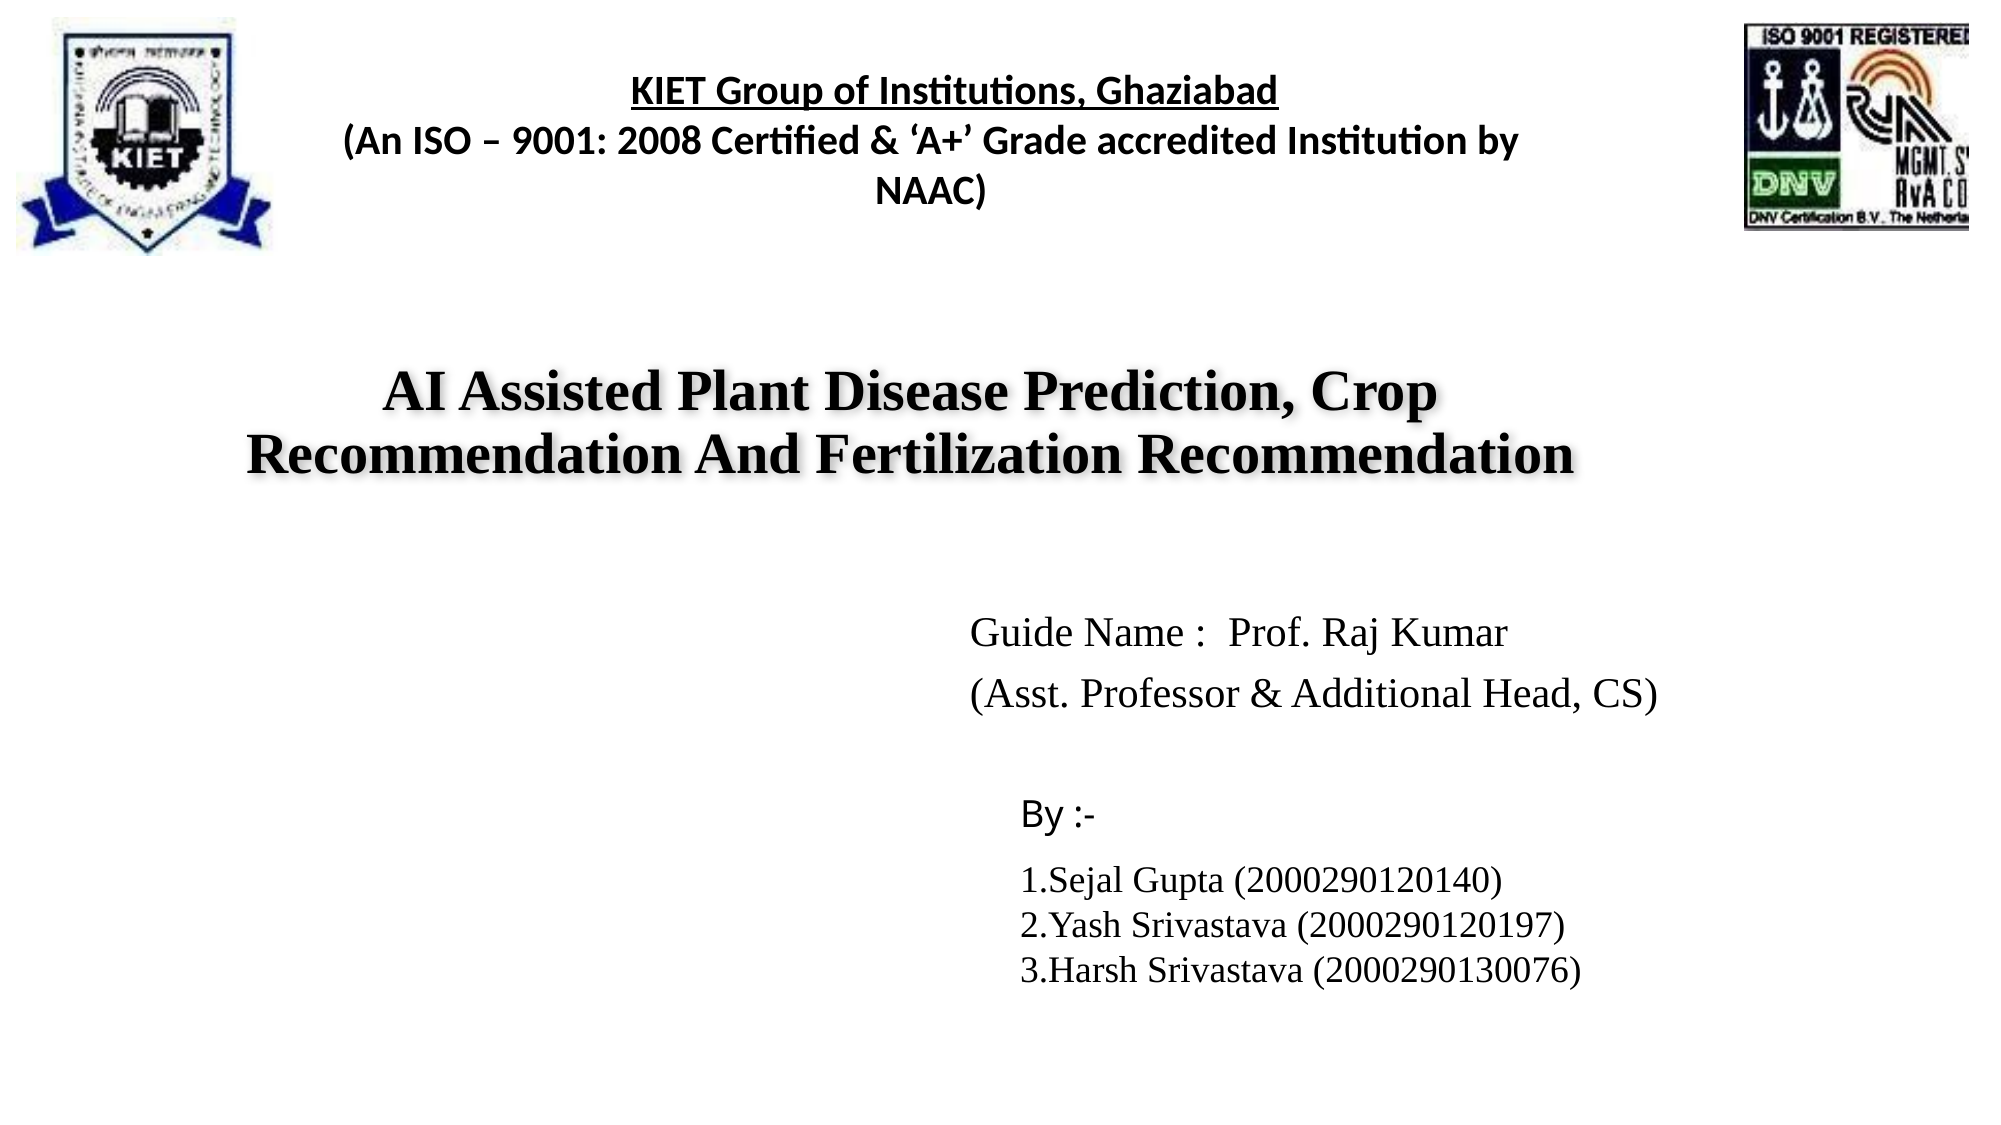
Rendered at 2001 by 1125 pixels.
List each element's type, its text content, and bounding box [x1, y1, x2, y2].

text_box By :- 1.Sejal Gupta (2000290120140) 2.Yash Srivastava (2000290120197) 3.Harsh Srivastava (2000290130076) [1005, 782, 1711, 998]
text_box KIET Group of Institutions, Ghaziabad (An ISO – 9001: 2008 Certified & ‘A+’ Grade accredited Institution by NAAC) [303, 55, 1559, 221]
list Guide Name : Prof. Raj Kumar (Asst. Professor & Additional Head, CS) [955, 602, 1745, 820]
picture [16, 17, 278, 256]
picture [1744, 22, 1969, 231]
title AI Assisted Plant Disease Prediction, Crop Recommendation And Fertilization Recommendation [157, 255, 1664, 494]
